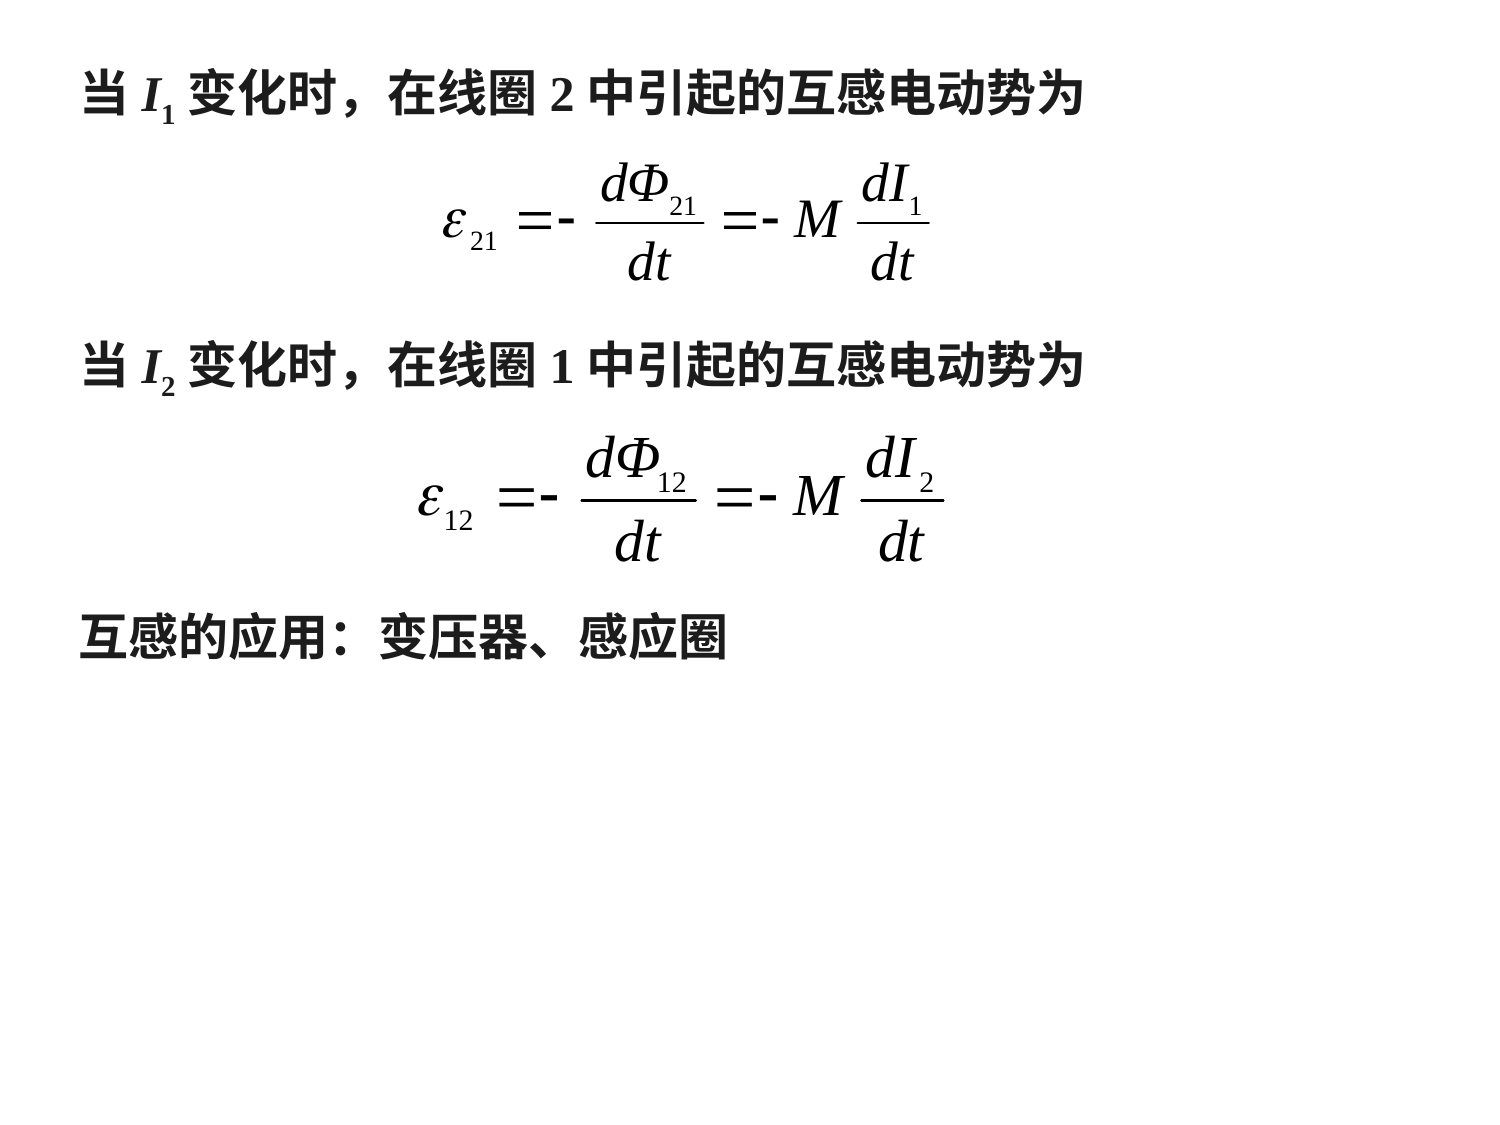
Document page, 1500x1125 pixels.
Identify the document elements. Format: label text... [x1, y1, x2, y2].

text_box 当I2变化时，在线圈1中引起的互感电动势为 [64, 326, 1253, 410]
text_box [407, 420, 954, 575]
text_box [433, 148, 942, 293]
text_box 当I1变化时，在线圈2中引起的互感电动势为 [64, 54, 1253, 138]
text_box 互感的应用：变压器、感应圈 [63, 597, 926, 673]
